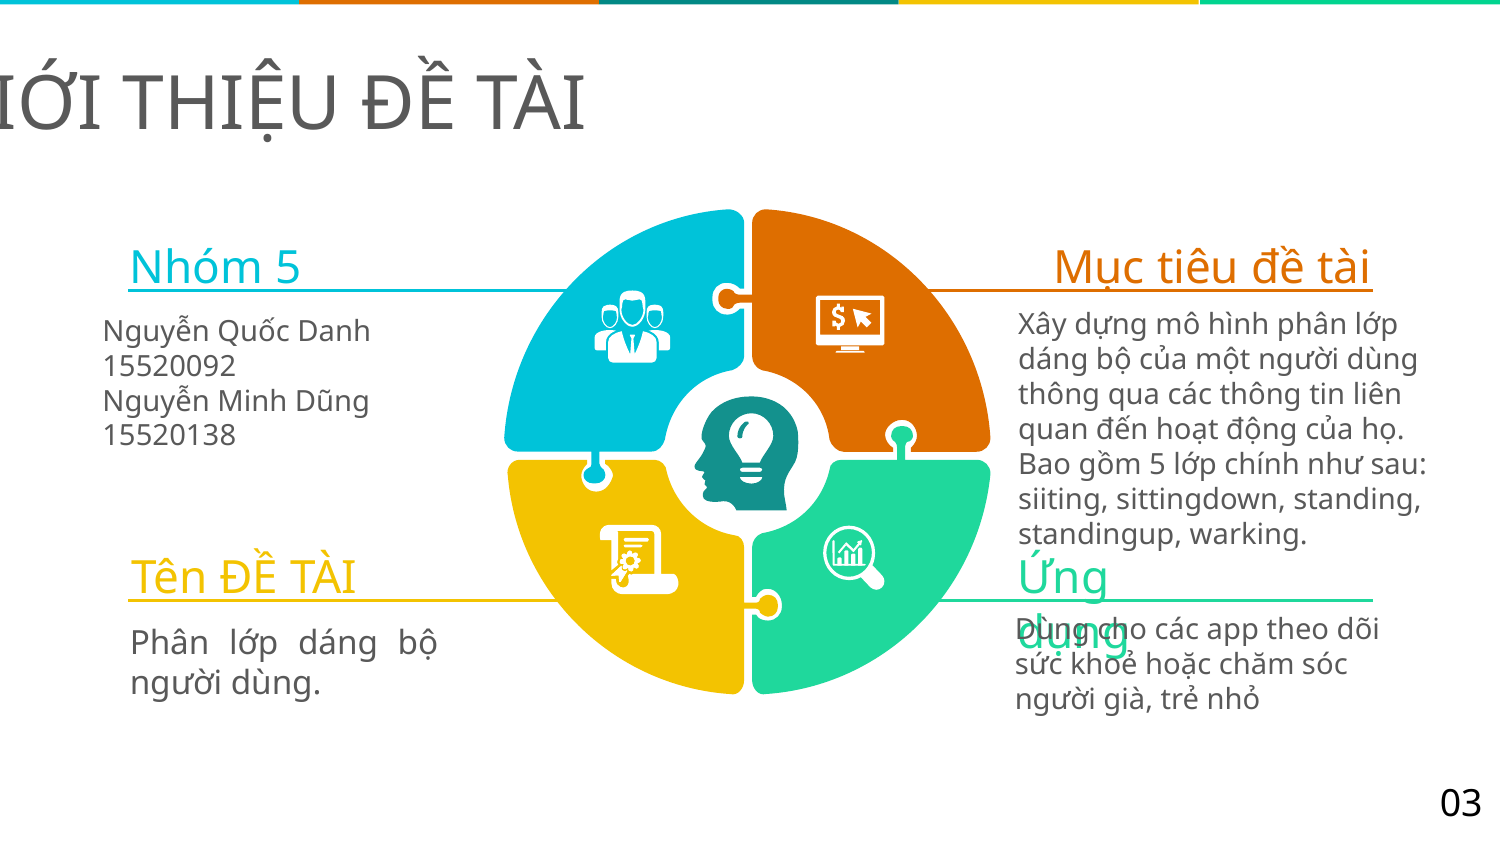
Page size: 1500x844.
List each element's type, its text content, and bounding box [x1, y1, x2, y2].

text_box Xây dựng mô hình phân lớp dáng bộ của một người dùng thông qua các thông tin liên quan đến hoạt động của họ. Bao gồm 5 lớp chính như sau: siiting, sittingdown, standing, standingup, warking. [1003, 298, 1463, 558]
text_box [752, 426, 991, 695]
text_box 03 [1424, 771, 1500, 832]
text_box Dùng cho các app theo dõi sức khoẻ hoặc chăm sóc người già, trẻ nhỏ [999, 603, 1416, 723]
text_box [694, 394, 801, 511]
text_box Nhóm 5 [115, 230, 344, 300]
text_box Mục tiêu đề tài [1038, 229, 1391, 300]
text_box [507, 459, 778, 695]
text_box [822, 525, 886, 590]
text_box [718, 209, 991, 452]
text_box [815, 295, 885, 353]
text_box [598, 524, 683, 595]
text_box [601, 290, 664, 329]
text_box Nguyễn Quốc Danh 15520092 Nguyễn Minh Dũng 15520138 [87, 304, 522, 460]
text_box GIỚI THIỆU ĐỀ TÀI [0, 46, 603, 152]
text_box [594, 330, 671, 363]
text_box Phân lớp dáng bộ người dùng. [115, 613, 454, 709]
text_box Ứng dụng [1002, 540, 1231, 599]
text_box Tên ĐỀ TÀI [116, 540, 429, 610]
text_box [522, 209, 745, 484]
